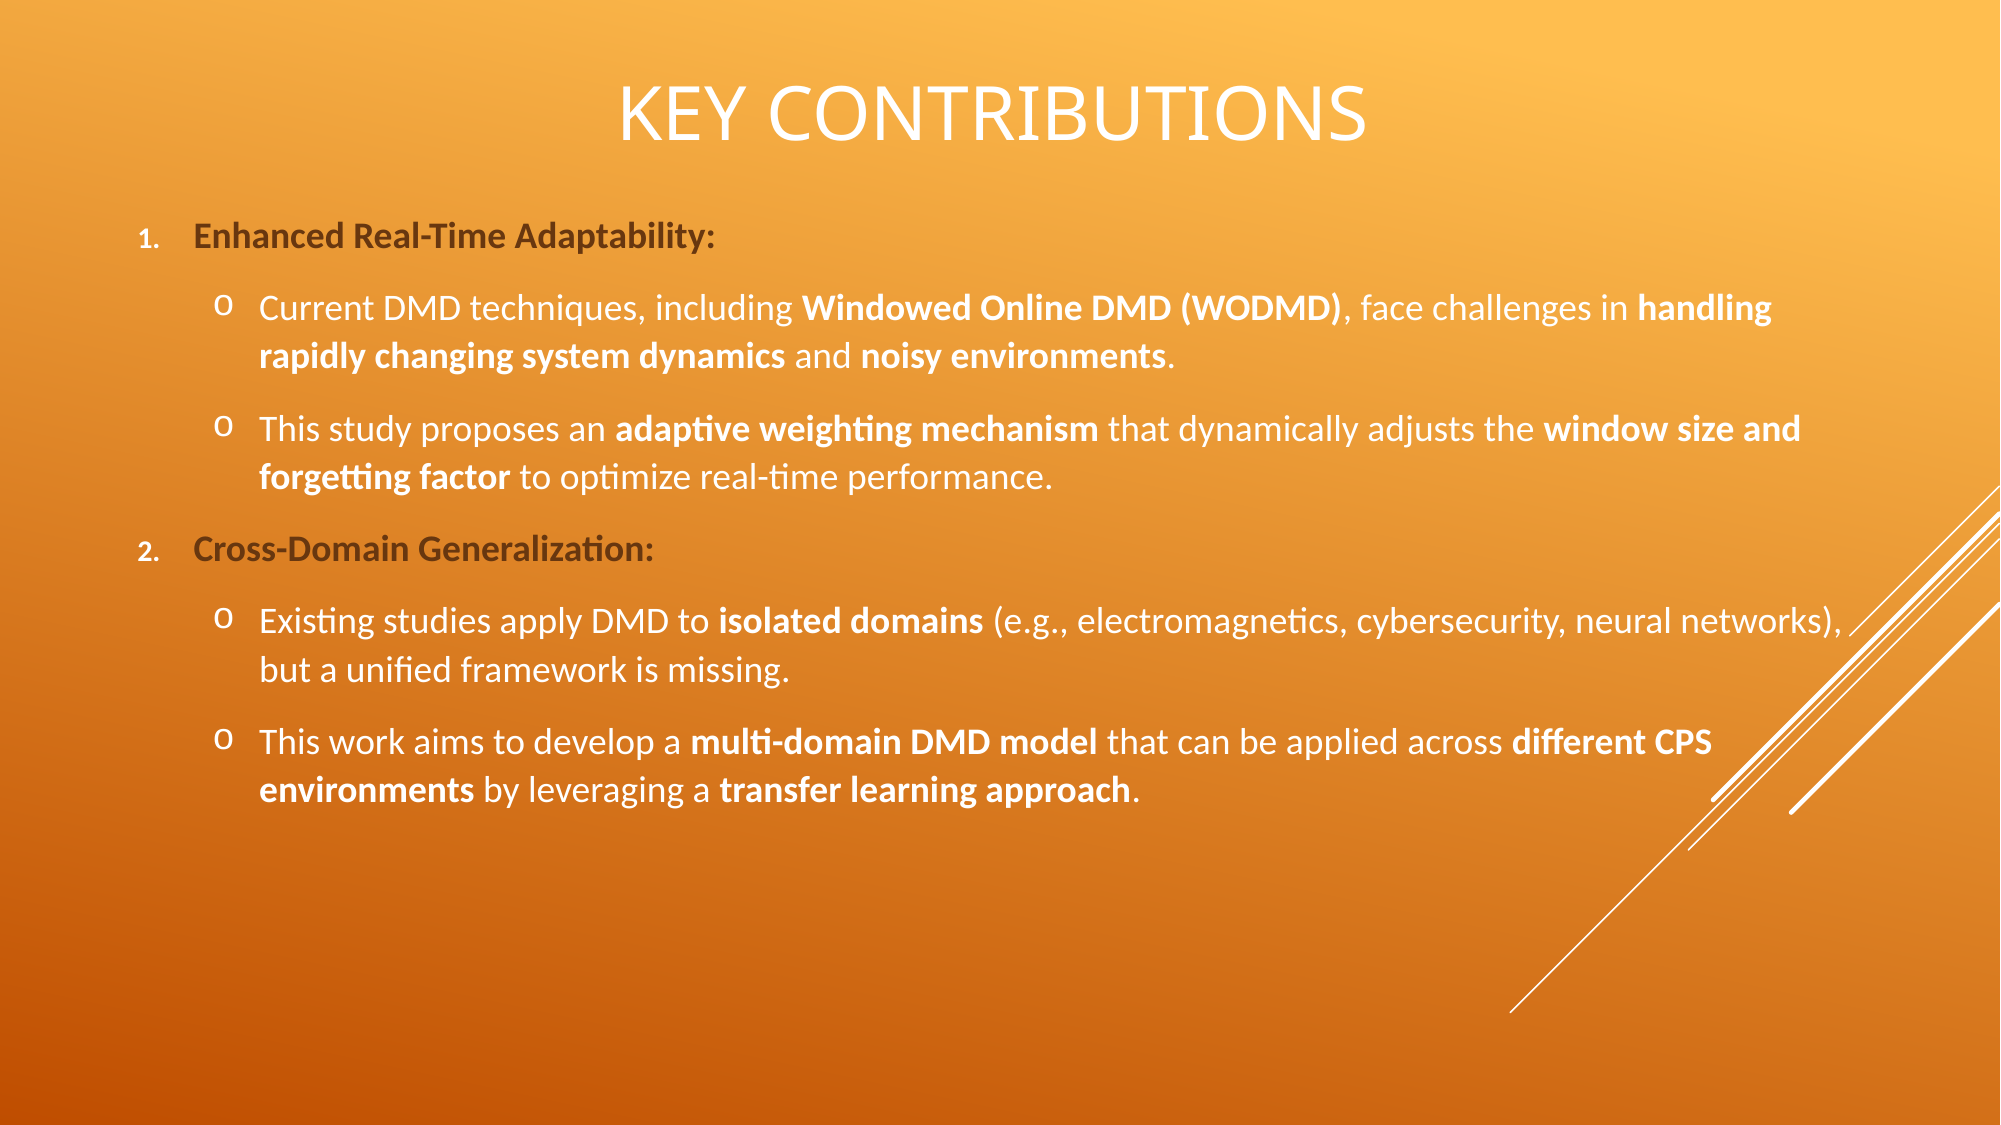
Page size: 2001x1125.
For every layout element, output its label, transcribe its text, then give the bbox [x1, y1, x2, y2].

list Enhanced Real-Time Adaptability: Current DMD techniques, including Windowed Online DMD (WODMD), face challenges in handling rapidly changing system dynamics and noisy environments. This study proposes an adaptive weighting mechanism that dynamically adjusts the window size and forgetting factor to optimize real-time performance. Cross-Domain Generalization: Existing studies apply DMD to isolated domains (e.g., electromagnetics, cybersecurity, neural networks), but a unified framework is missing. This work aims to develop a multi-domain DMD model that can be applied across different CPS environments by leveraging a transfer learning approach. [122, 200, 1878, 875]
title KEY CONTRIBUTIONS [601, 56, 1399, 163]
